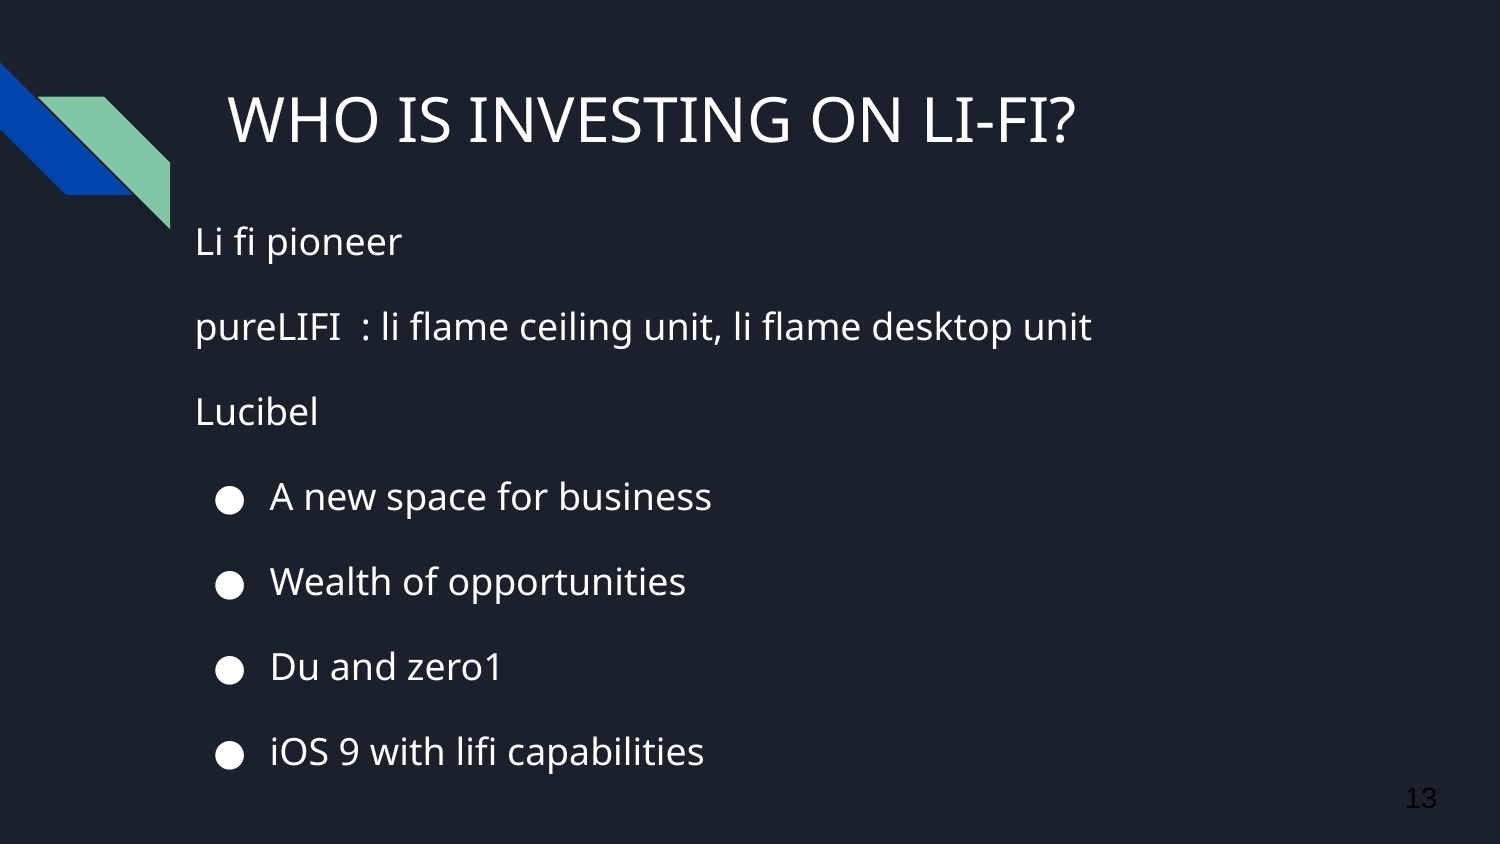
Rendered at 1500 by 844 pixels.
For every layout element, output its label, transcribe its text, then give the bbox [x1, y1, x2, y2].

list Li fi pioneer pureLIFI : li flame ceiling unit, li flame desktop unit Lucibel A new space for business Wealth of opportunities Du and zero1 iOS 9 with lifi capabilities [179, 196, 1368, 812]
title WHO IS INVESTING ON LI-FI? [212, 64, 1368, 196]
slide_number ‹#› [1389, 764, 1480, 830]
